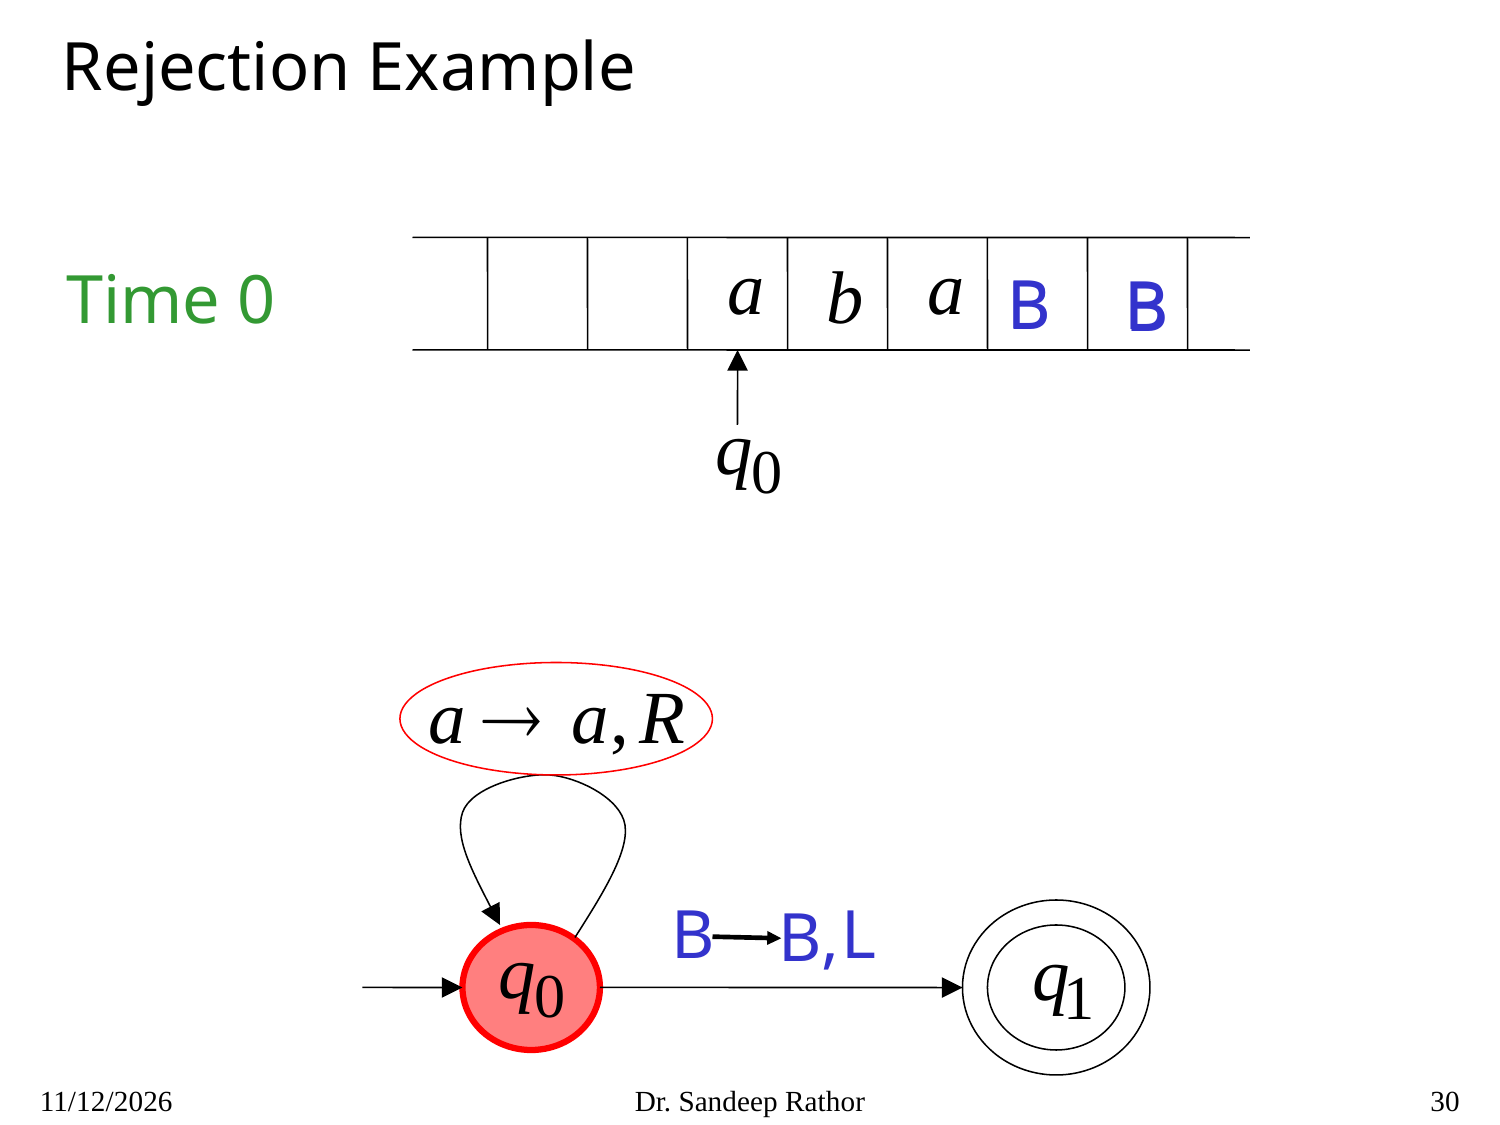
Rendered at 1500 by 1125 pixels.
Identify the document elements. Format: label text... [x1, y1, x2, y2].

text_box Time 0 [51, 249, 292, 345]
text_box [962, 900, 1150, 1075]
text_box [362, 977, 463, 998]
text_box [826, 265, 868, 331]
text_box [424, 687, 690, 763]
text_box [690, 689, 713, 748]
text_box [712, 412, 786, 500]
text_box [494, 936, 568, 1024]
text_box L [827, 884, 948, 980]
text_box [727, 349, 748, 412]
text_box B [993, 255, 1094, 350]
footer Dr. Sandeep Rathor [512, 1074, 988, 1125]
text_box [1029, 938, 1093, 1024]
text_box [460, 775, 626, 938]
text_box B [657, 884, 758, 980]
text_box [462, 927, 600, 1051]
text_box [399, 688, 424, 749]
text_box [599, 980, 962, 998]
text_box Rejection Example [47, 16, 652, 112]
text_box [459, 763, 653, 775]
text_box B, [763, 887, 855, 982]
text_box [724, 274, 769, 321]
slide_number 30 [1162, 1074, 1475, 1125]
text_box [427, 662, 686, 687]
text_box B [1110, 257, 1211, 352]
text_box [924, 274, 969, 321]
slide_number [24, 1074, 338, 1125]
